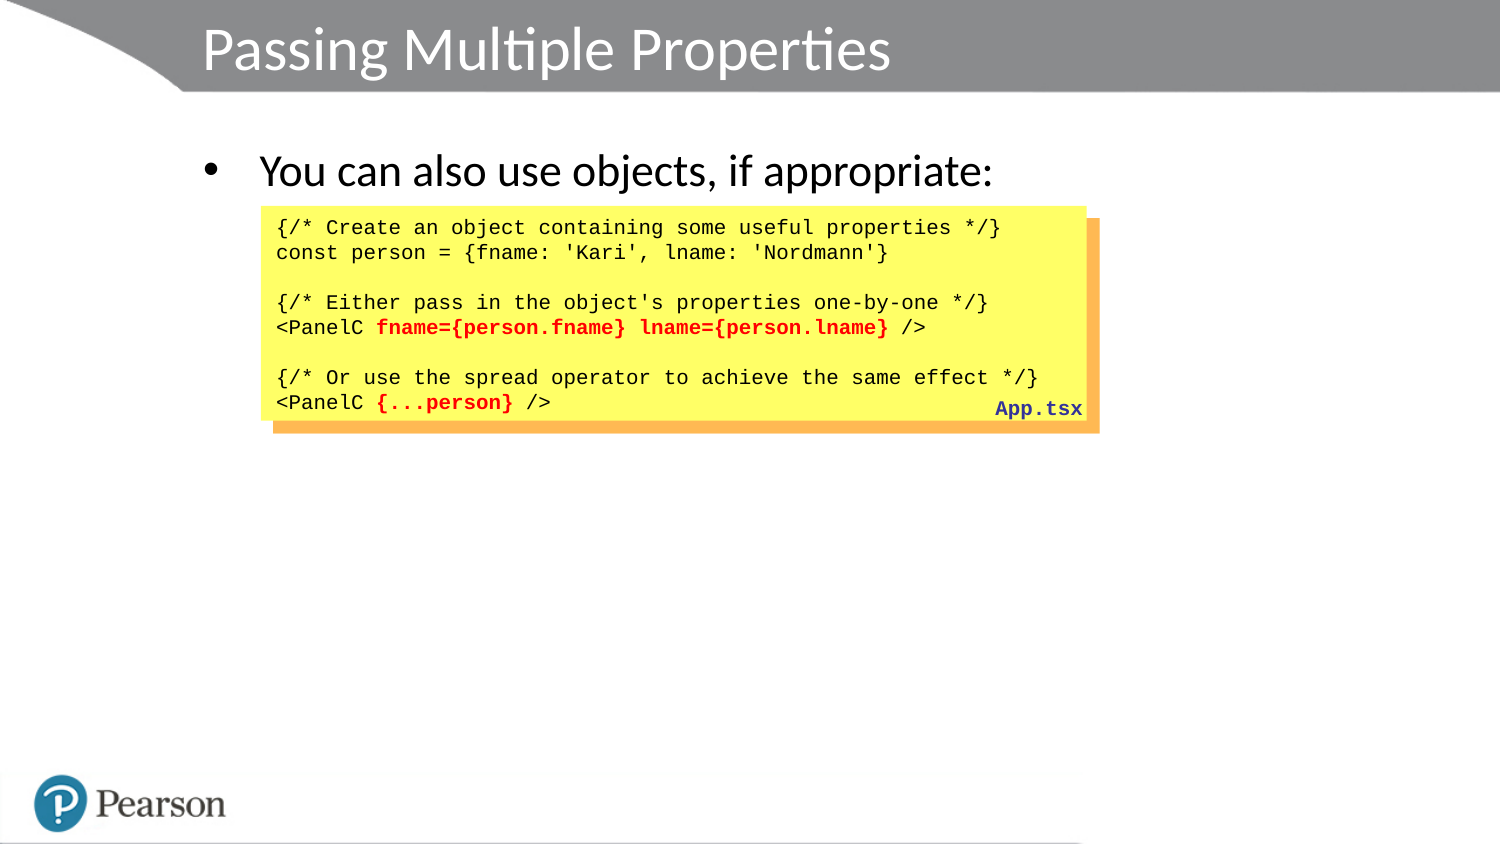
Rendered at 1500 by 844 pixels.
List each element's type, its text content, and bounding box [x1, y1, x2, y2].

list You can also use objects, if appropriate: [188, 133, 1425, 716]
title Passing Multiple Properties [187, 0, 1426, 93]
picture [0, 0, 1500, 844]
text_box App.tsx [980, 387, 1098, 428]
text_box {/* Create an object containing some useful properties */} const person = {fname: 'Kari', lname: 'Nordmann'} {/* Either pass in the object's properties one-by-one */} <PanelC fname={person.fname} lname={person.lname} /> {/* Or use the spread operator to achieve the same effect */} <PanelC {...person} /> [260, 205, 1087, 421]
